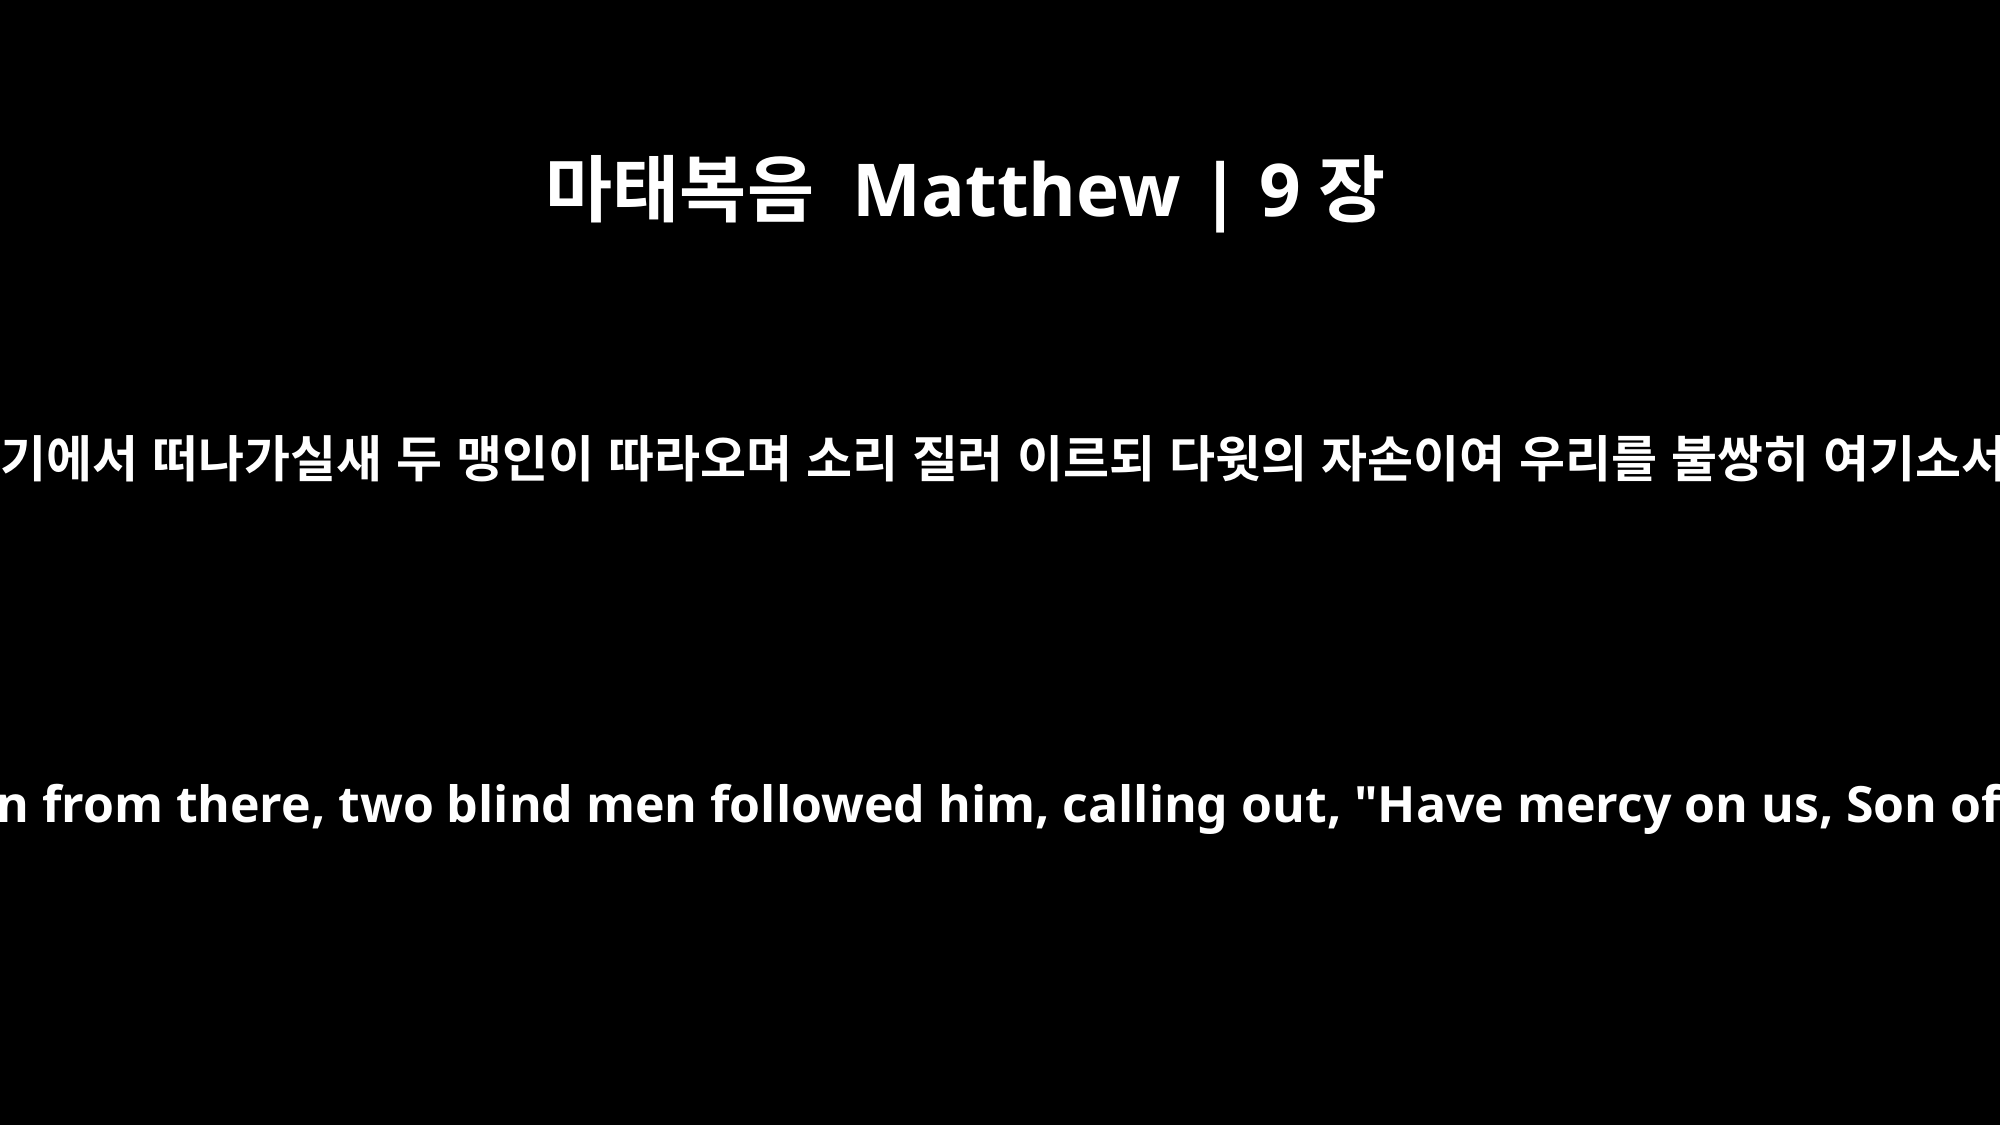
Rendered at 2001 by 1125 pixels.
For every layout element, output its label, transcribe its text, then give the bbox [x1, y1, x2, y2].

text_box 27 예수께서 거기에서 떠나가실새 두 맹인이 따라오며 소리 질러 이르되 다윗의 자손이여 우리를 불쌍히 여기소서 하더니 [0, 359, 2000, 495]
text_box As Jesus went on from there, two blind men followed him, calling out, "Have mercy on us, Son of David!" [0, 764, 2000, 840]
text_box 마태복음 Matthew | 9장 [530, 136, 1401, 239]
